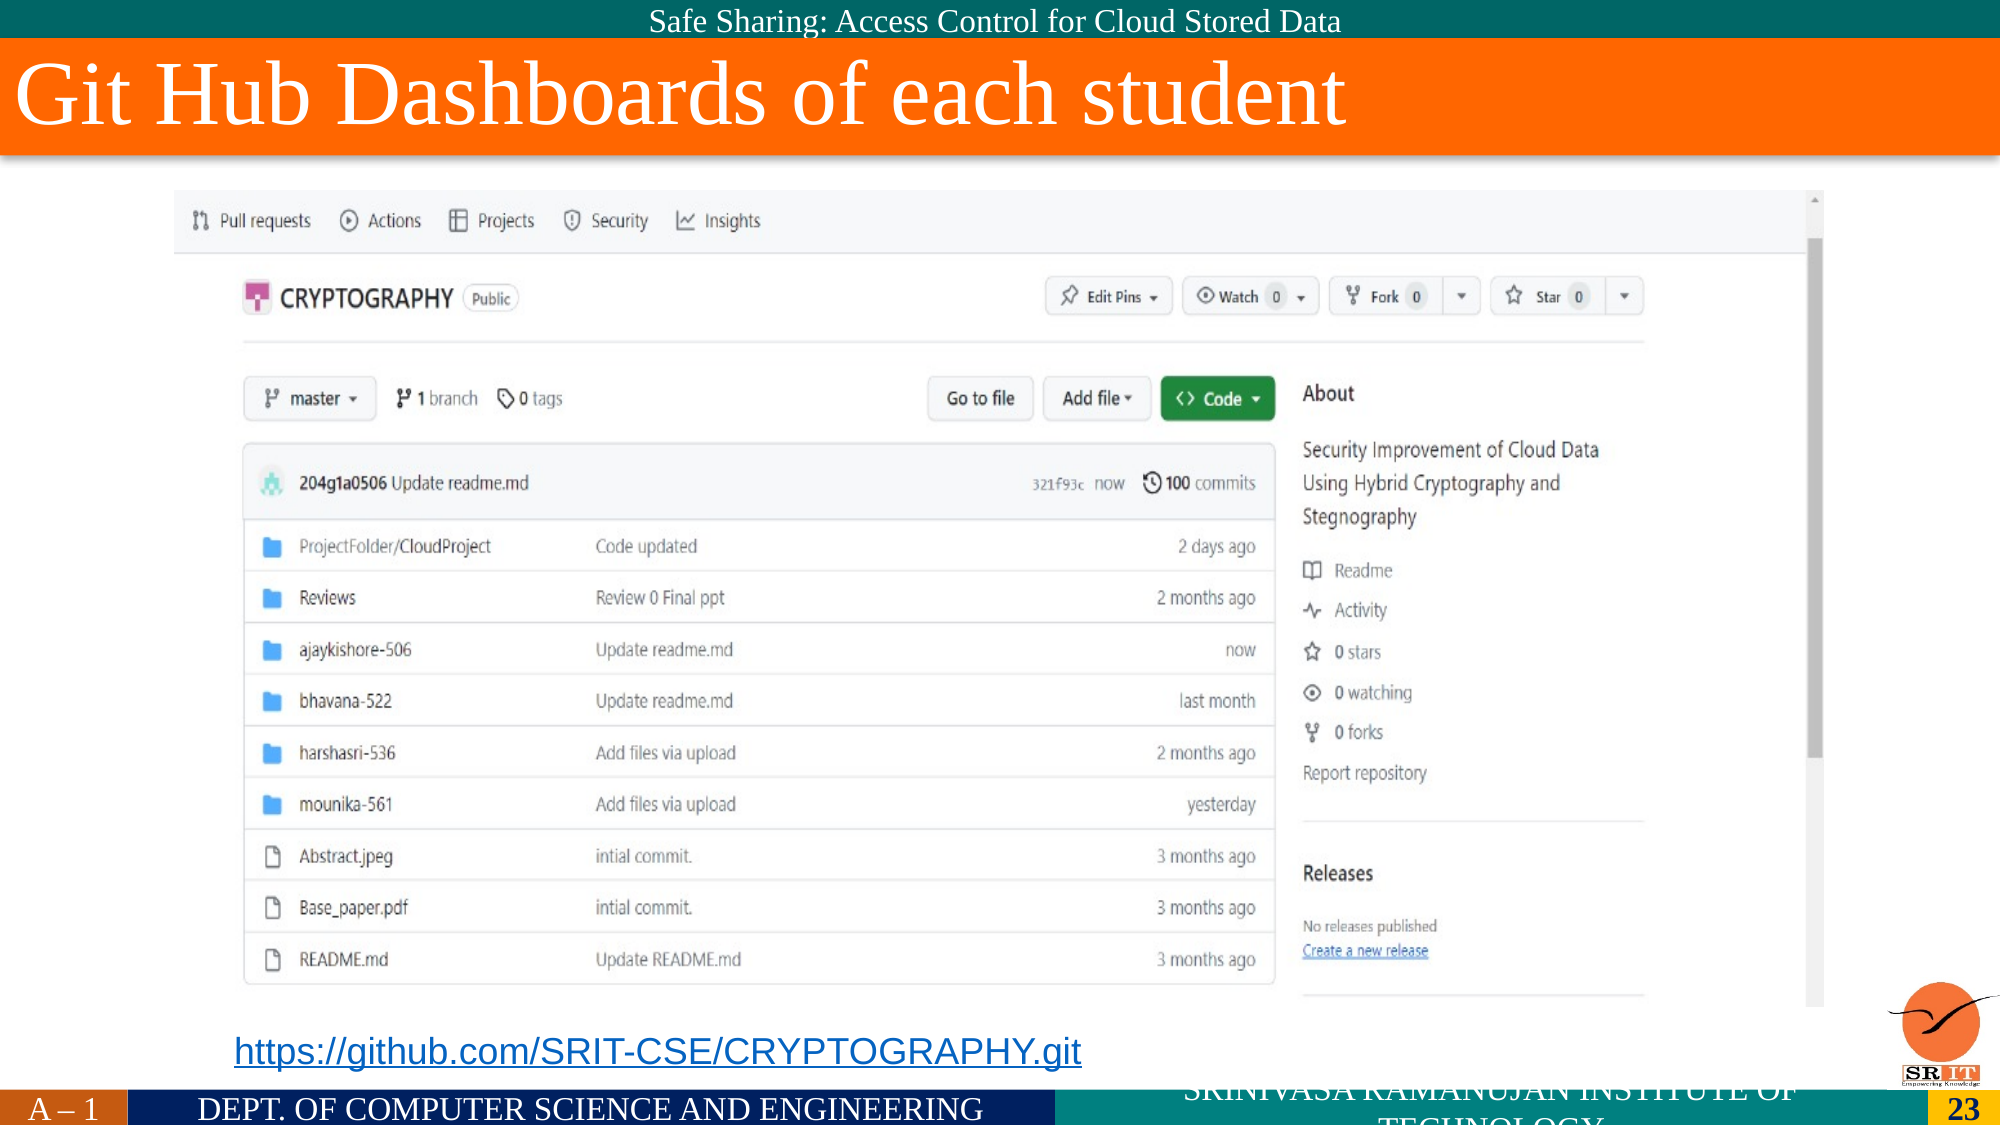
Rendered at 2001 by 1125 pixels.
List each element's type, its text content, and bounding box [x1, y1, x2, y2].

picture [174, 190, 1824, 1007]
picture [1887, 977, 2000, 1090]
text_box https://github.com/SRIT-CSE/CRYPTOGRAPHY.git [219, 1019, 1779, 1079]
title Git Hub Dashboards of each student [0, 38, 2000, 156]
